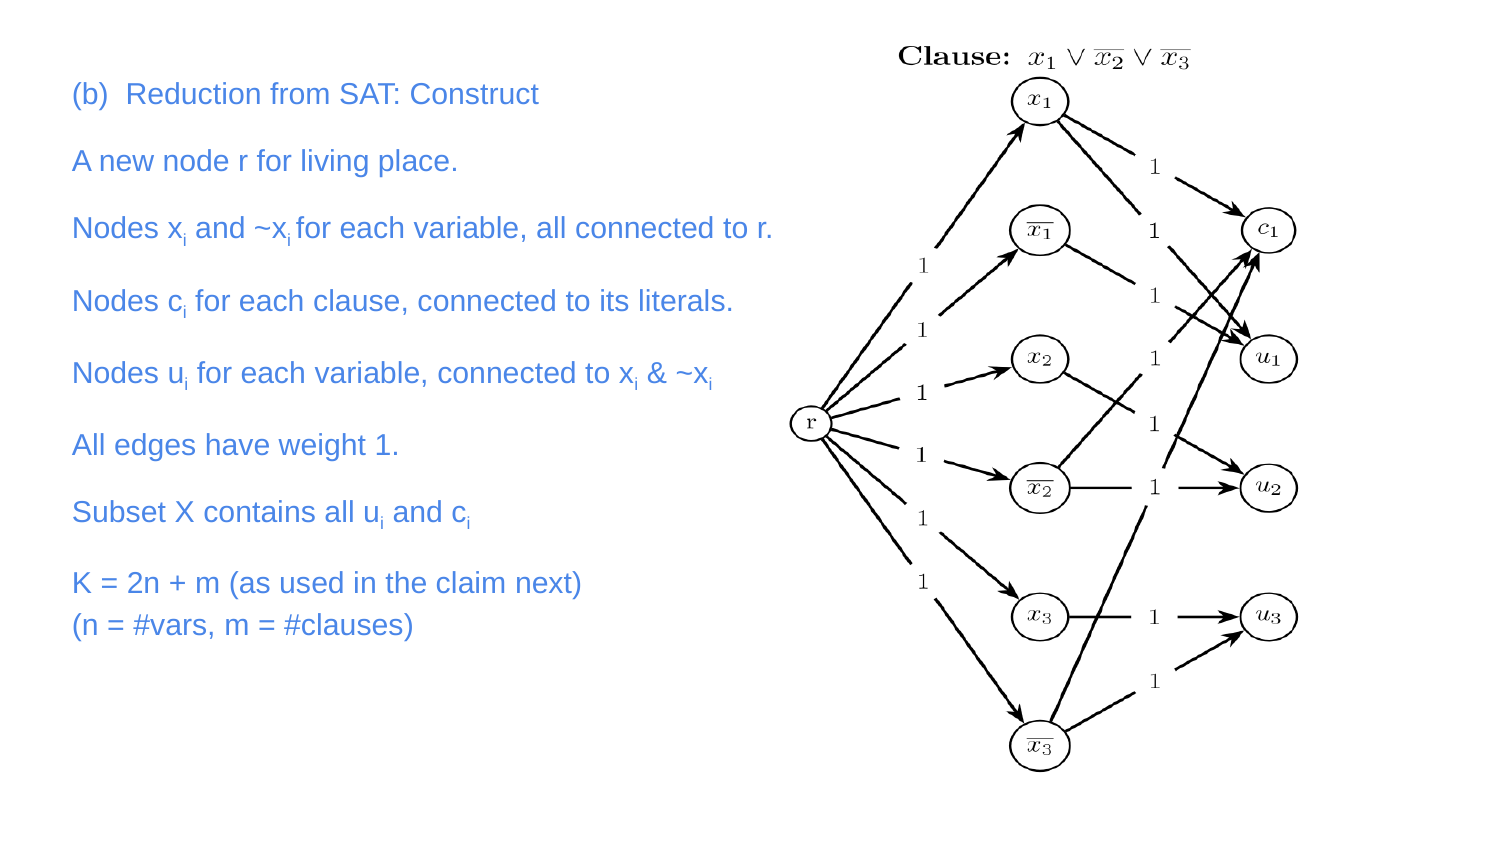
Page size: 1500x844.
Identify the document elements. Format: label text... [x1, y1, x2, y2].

picture [744, 36, 1366, 796]
list (b) Reduction from SAT: Construct A new node r for living place. Nodes xi and ~xi for each variable, all connected to r. Nodes ci for each clause, connected to its literals. Nodes ui for each variable, connected to xi & ~xi All edges have weight 1. Subset X contains all ui and ci K = 2n + m (as used in the claim next) (n = #vars, m = #clauses) [56, 53, 739, 757]
